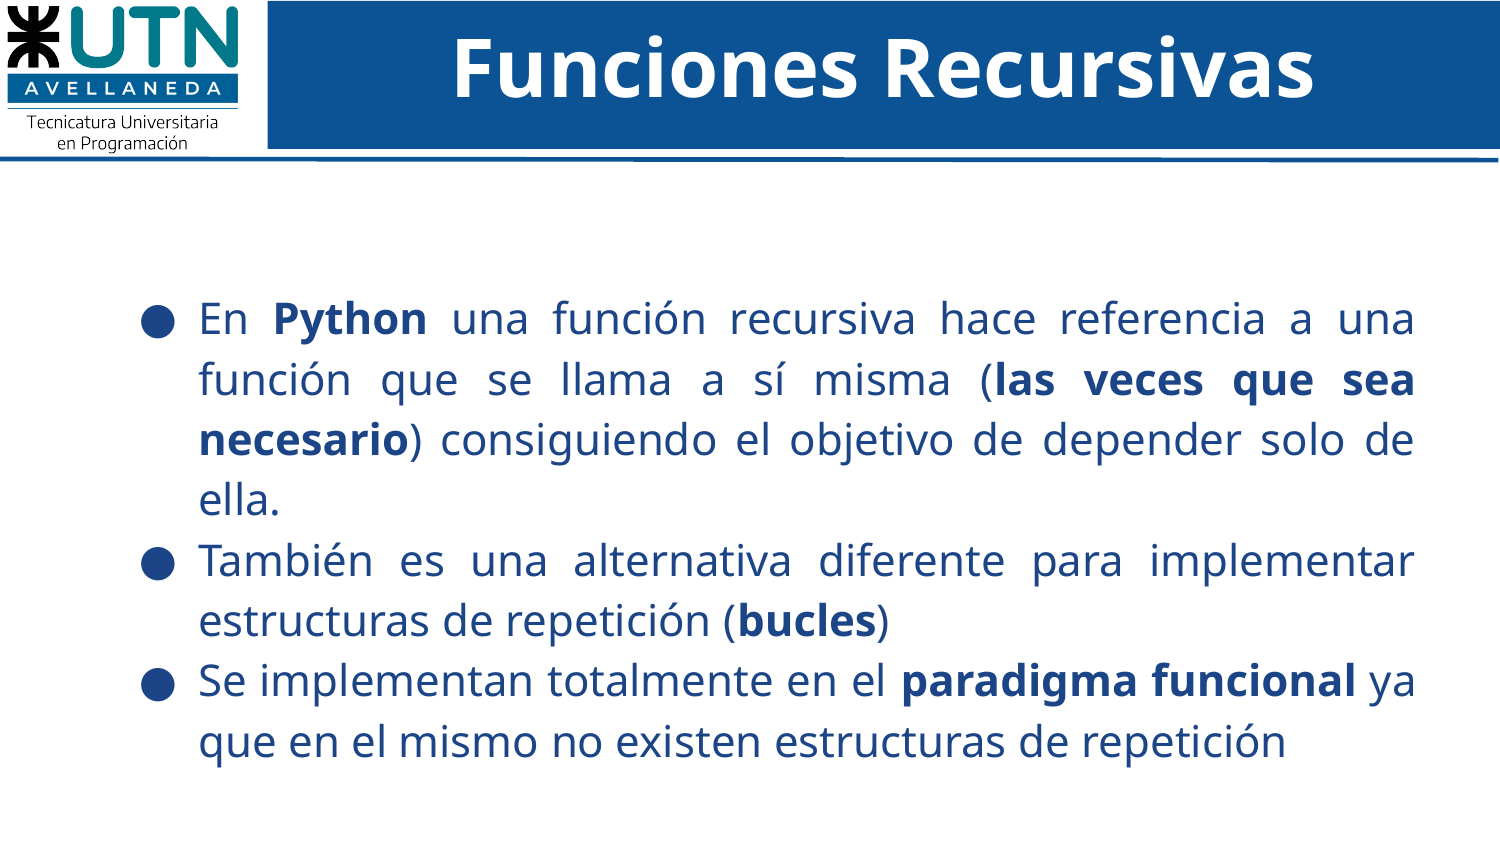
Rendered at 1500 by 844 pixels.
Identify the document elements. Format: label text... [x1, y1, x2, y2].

title Funciones Recursivas [267, 0, 1500, 149]
list En Python una función recursiva hace referencia a una función que se llama a sí misma (las veces que sea necesario) consiguiendo el objetivo de depender solo de ella. También es una alternativa diferente para implementar estructuras de repetición (bucles) Se implementan totalmente en el paradigma funcional ya que en el mismo no existen estructuras de repetición [108, 267, 1432, 844]
picture [7, 6, 239, 154]
